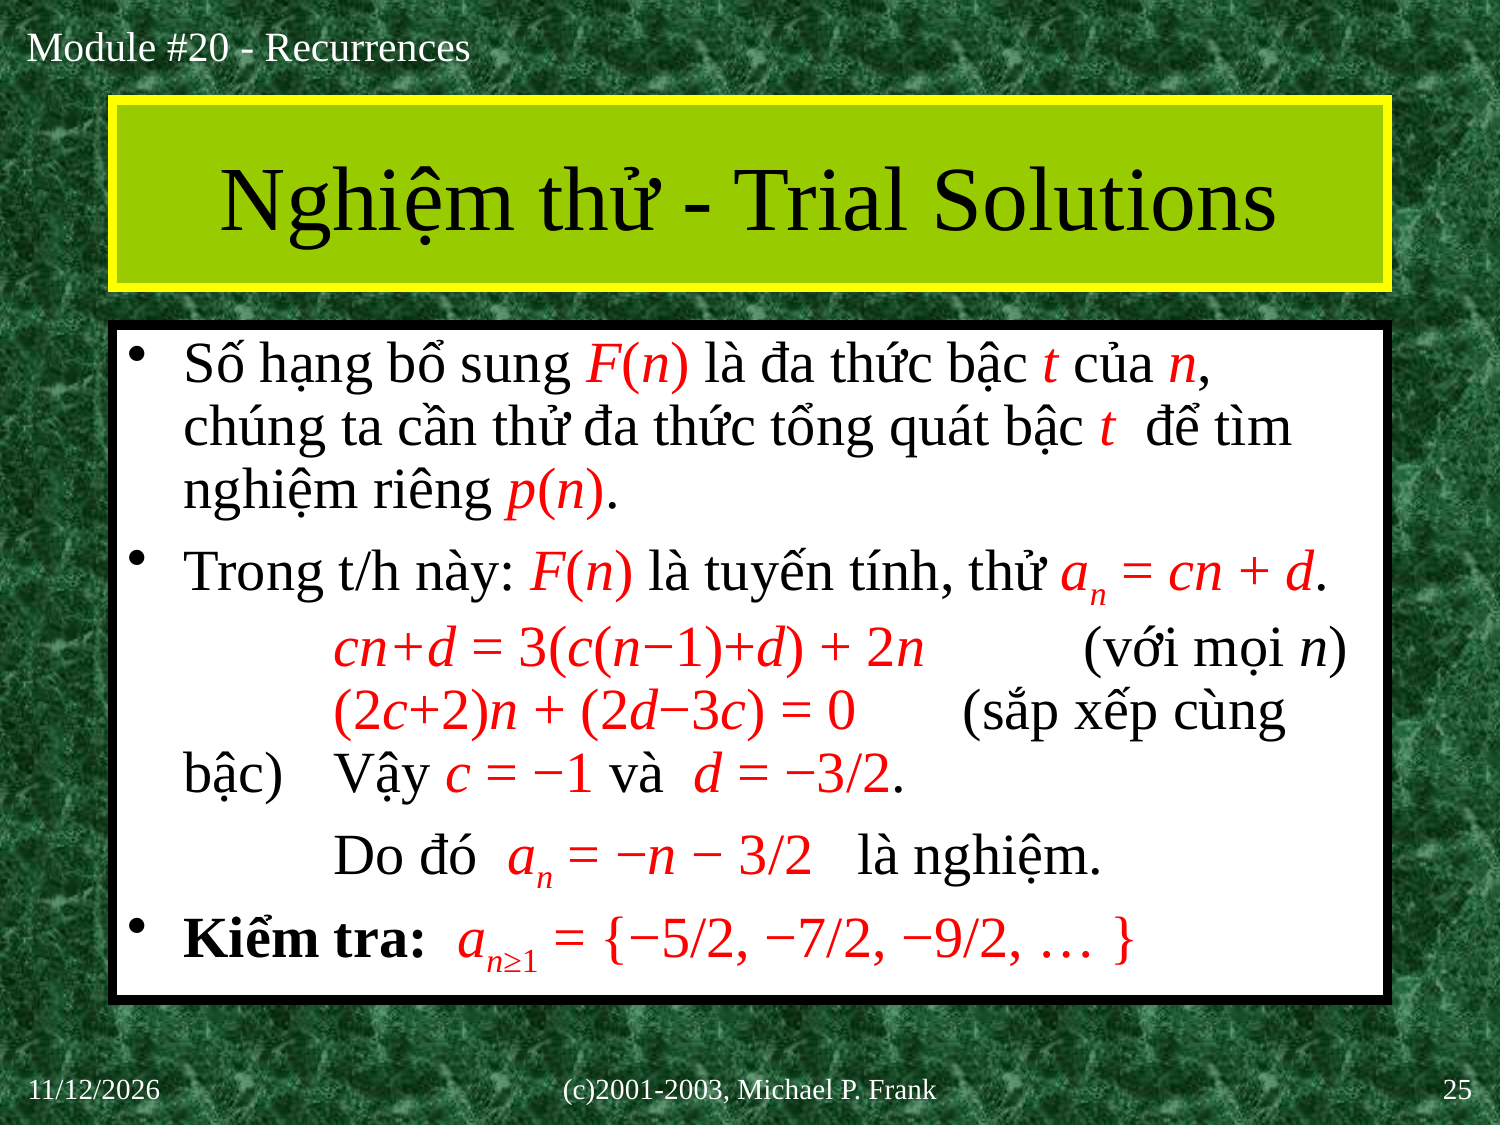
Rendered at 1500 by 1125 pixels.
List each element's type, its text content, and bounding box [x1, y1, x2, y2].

title Nghiệm thử - Trial Solutions [108, 95, 1392, 292]
footer (c)2001-2003, Michael P. Frank [512, 1062, 988, 1113]
slide_number 25 [1174, 1062, 1488, 1113]
slide_number 30-Sep-20 [12, 1062, 326, 1113]
picture [0, 0, 1500, 1125]
list Số hạng bổ sung F(n) là đa thức bậc t của n, chúng ta cần thử đa thức tổng quát bậc t để tìm nghiệm riêng p(n). Trong t/h này: F(n) là tuyến tính, thử an = cn + d. cn+d = 3(c(n−1)+d) + 2n (với mọi n) (2c+2)n + (2d−3c) = 0 (sắp xếp cùng bậc) Vậy c = −1 và d = −3/2. Do đó an = −n − 3/2 là nghiệm. Kiểm tra: an≥1 = {−5/2, −7/2, −9/2, … } [108, 320, 1392, 1005]
